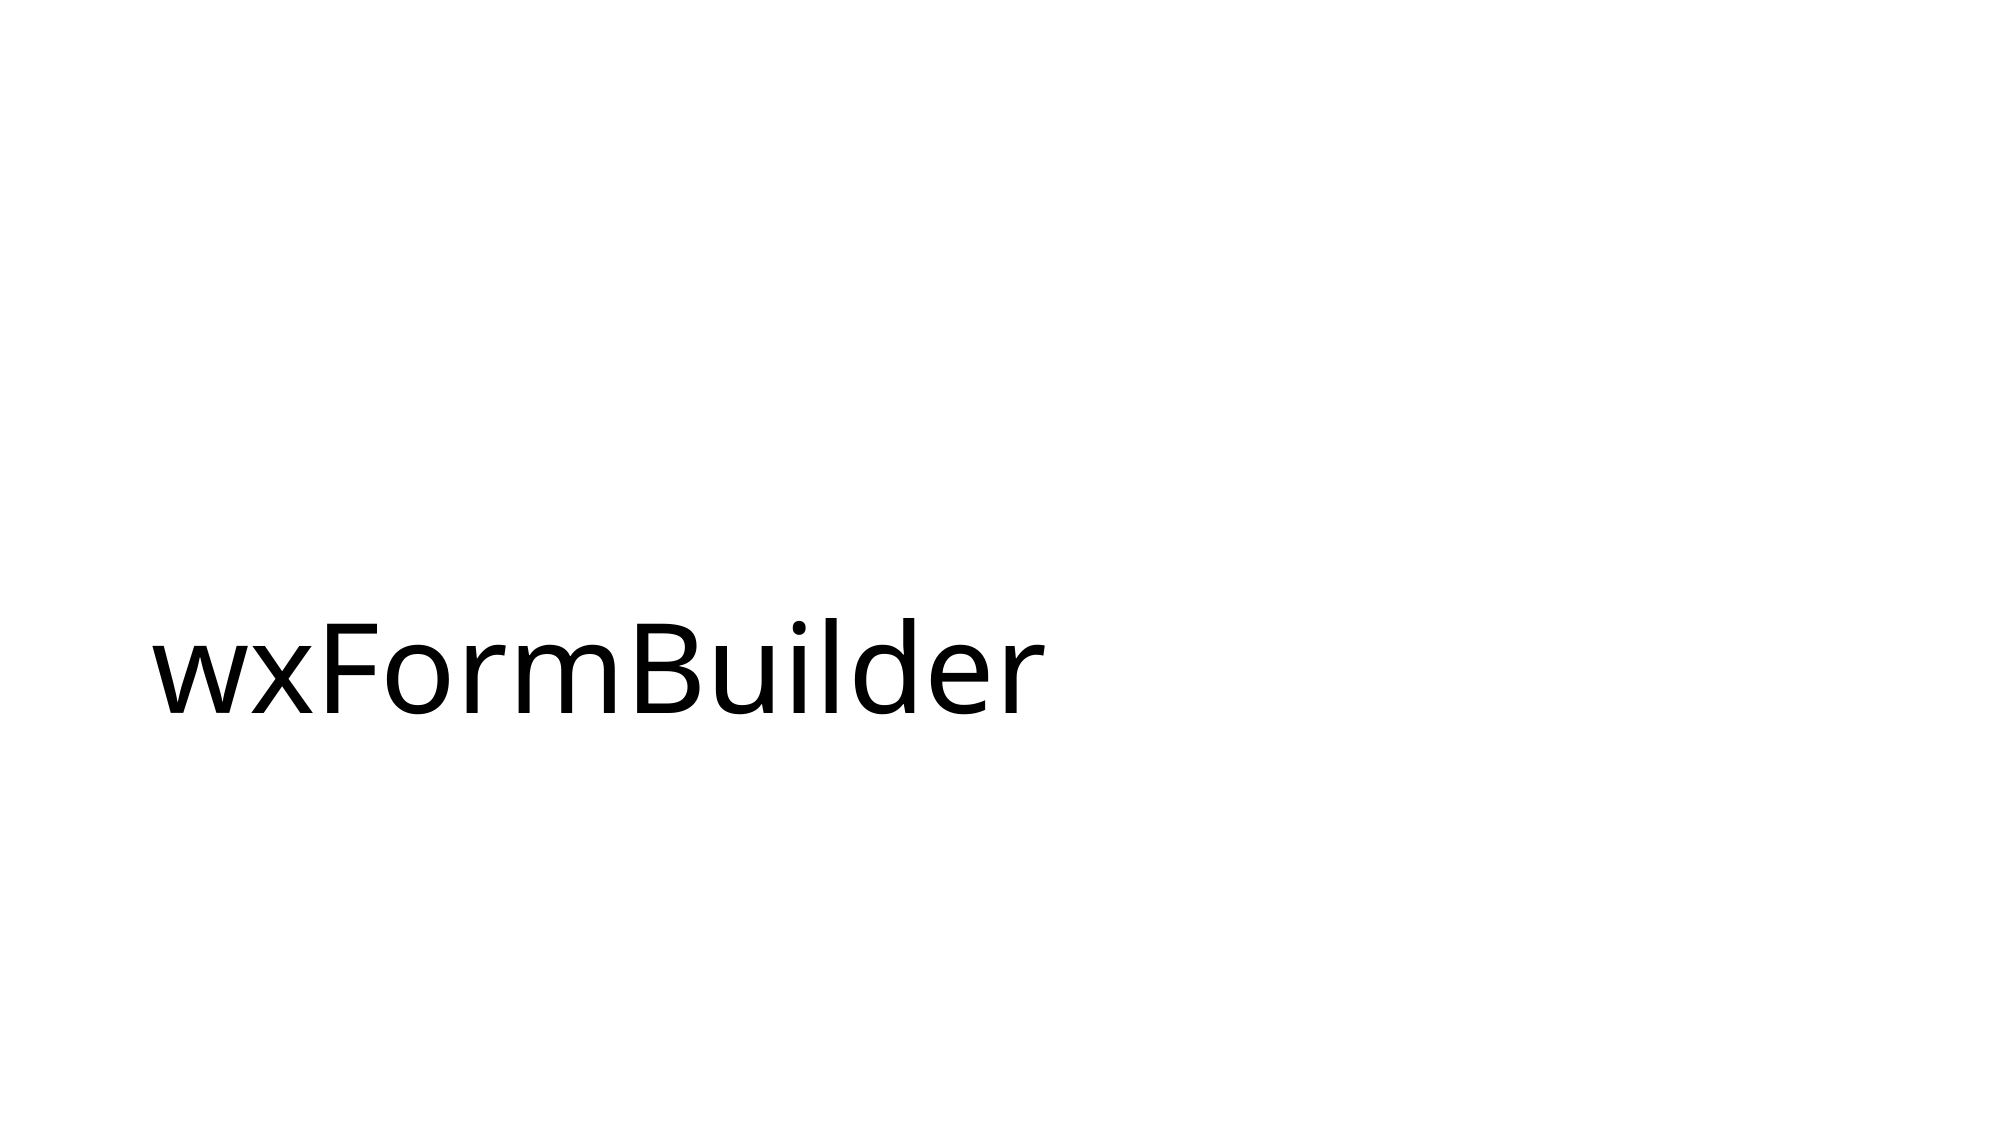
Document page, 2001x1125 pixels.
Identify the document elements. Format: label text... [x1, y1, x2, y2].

title wxFormBuilder [136, 280, 1862, 749]
